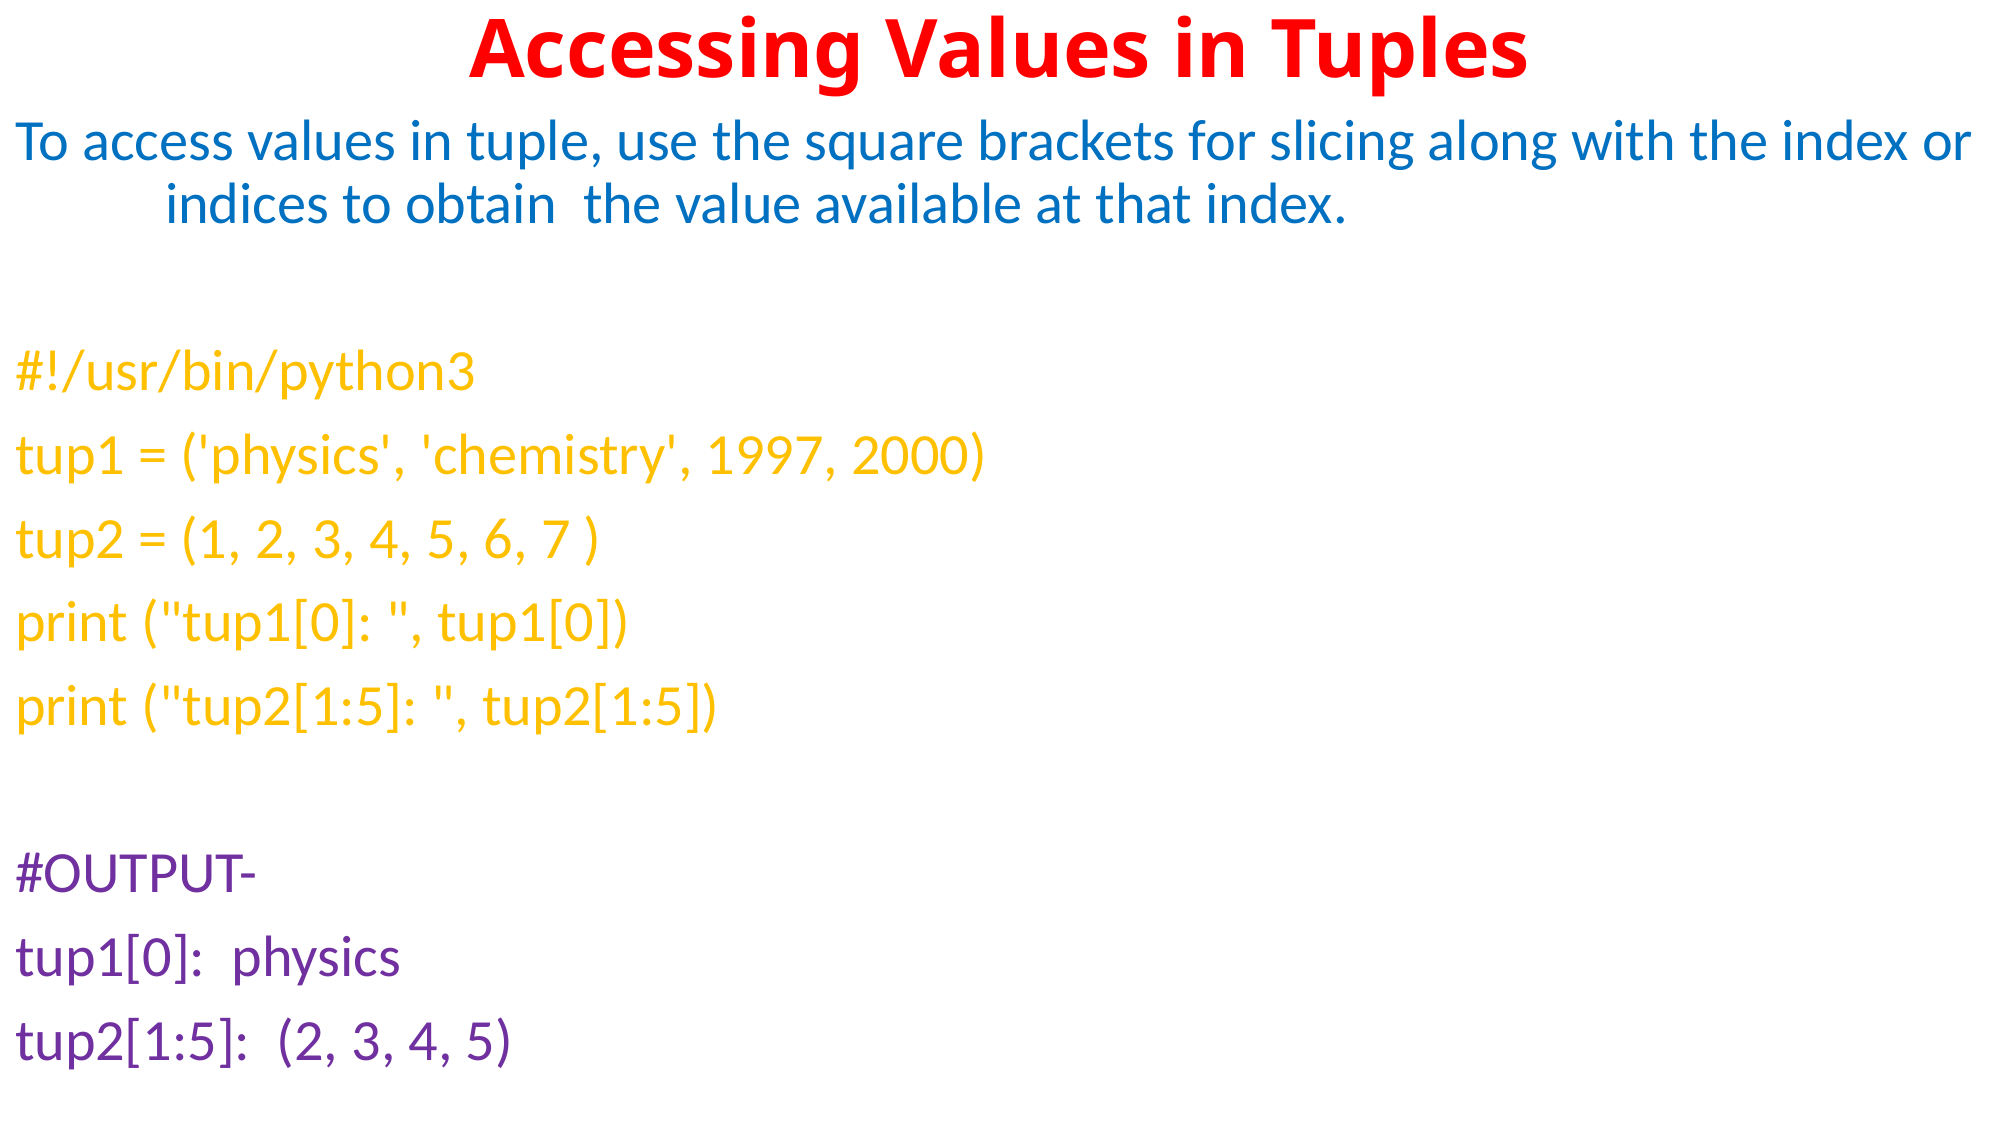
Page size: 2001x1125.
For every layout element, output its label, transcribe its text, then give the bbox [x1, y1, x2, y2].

title Accessing Values in Tuples [0, 0, 2000, 102]
list To access values in tuple, use the square brackets for slicing along with the index or indices to obtain the value available at that index. #!/usr/bin/python3 tup1 = ('physics', 'chemistry', 1997, 2000) tup2 = (1, 2, 3, 4, 5, 6, 7 ) print ("tup1[0]: ", tup1[0]) print ("tup2[1:5]: ", tup2[1:5]) #OUTPUT- tup1[0]: physics tup2[1:5]: (2, 3, 4, 5) [0, 102, 2000, 1125]
